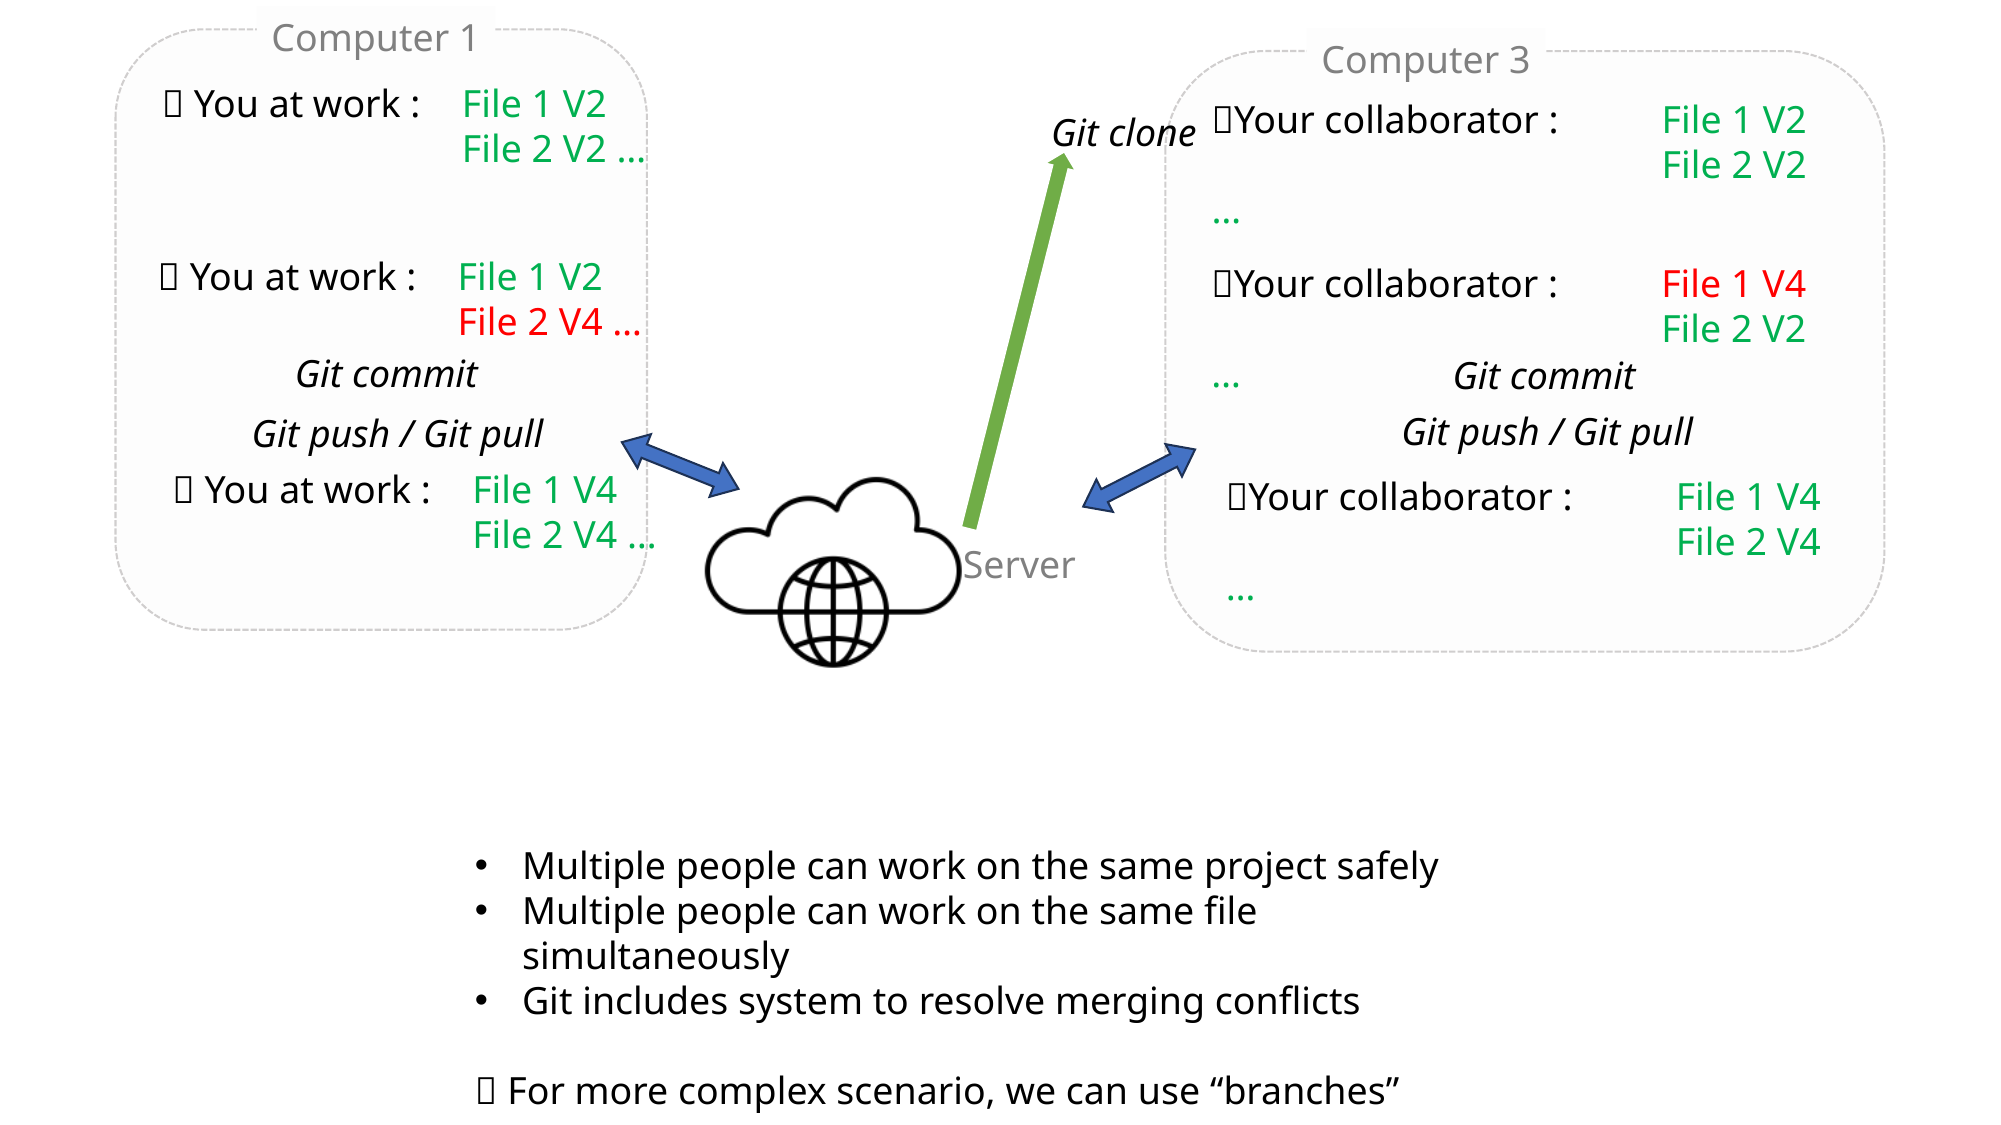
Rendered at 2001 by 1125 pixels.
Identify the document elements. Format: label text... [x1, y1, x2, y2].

text_box 👶Your collaborator : File 1 V4 File 2 V2 … [1196, 252, 1854, 402]
text_box Multiple people can work on the same project safely Multiple people can work on the same file simultaneously Git includes system to resolve merging conflicts  For more complex scenario, we can use “branches” [460, 834, 1513, 1120]
text_box Computer 3 [1306, 28, 1546, 88]
text_box [1087, 442, 1197, 514]
text_box Git push / Git pull [1386, 401, 1730, 461]
text_box 👶Your collaborator : File 1 V2 File 2 V2 … [1196, 88, 1854, 239]
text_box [115, 6, 1087, 705]
text_box 👶Your collaborator : File 1 V4 File 2 V4 … [1211, 465, 1868, 616]
text_box [1177, 49, 1306, 101]
text_box [1164, 50, 1886, 653]
text_box Git clone [1087, 101, 1540, 162]
text_box Git commit [1437, 344, 1663, 401]
